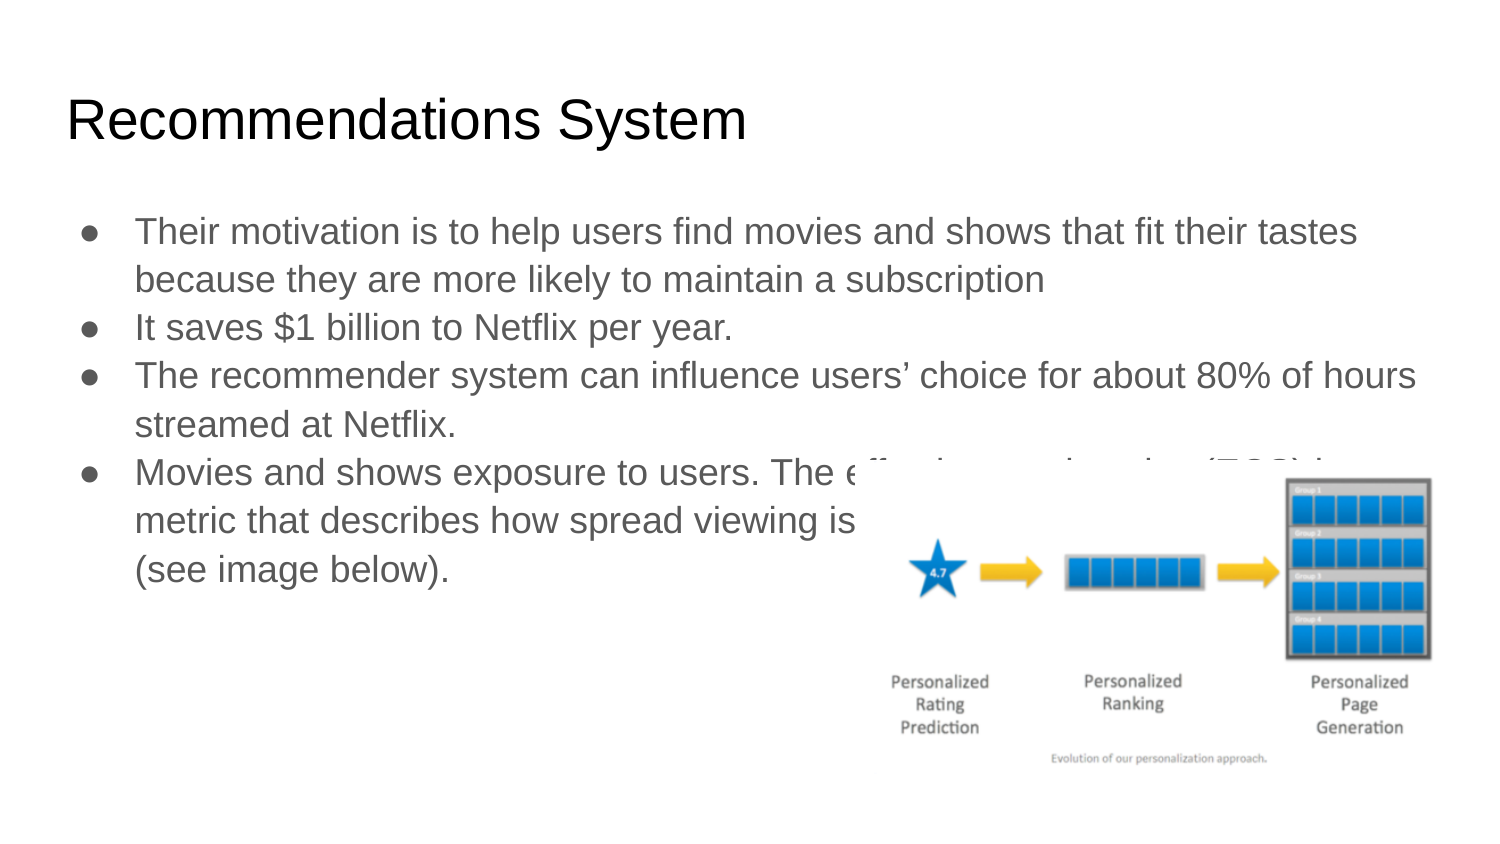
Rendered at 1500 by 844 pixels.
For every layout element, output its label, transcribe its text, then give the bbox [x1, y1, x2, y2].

picture [855, 459, 1443, 774]
list Their motivation is to help users find movies and shows that fit their tastes because they are more likely to maintain a subscription It saves $1 billion to Netflix per year. The recommender system can influence users’ choice for about 80% of hours streamed at Netﬂix. Movies and shows exposure to users. The effective catalog size (ECS) is a metric that describes how spread viewing is across the items in our catalog (see image below). [44, 189, 1443, 750]
title Recommendations System [51, 72, 1449, 167]
